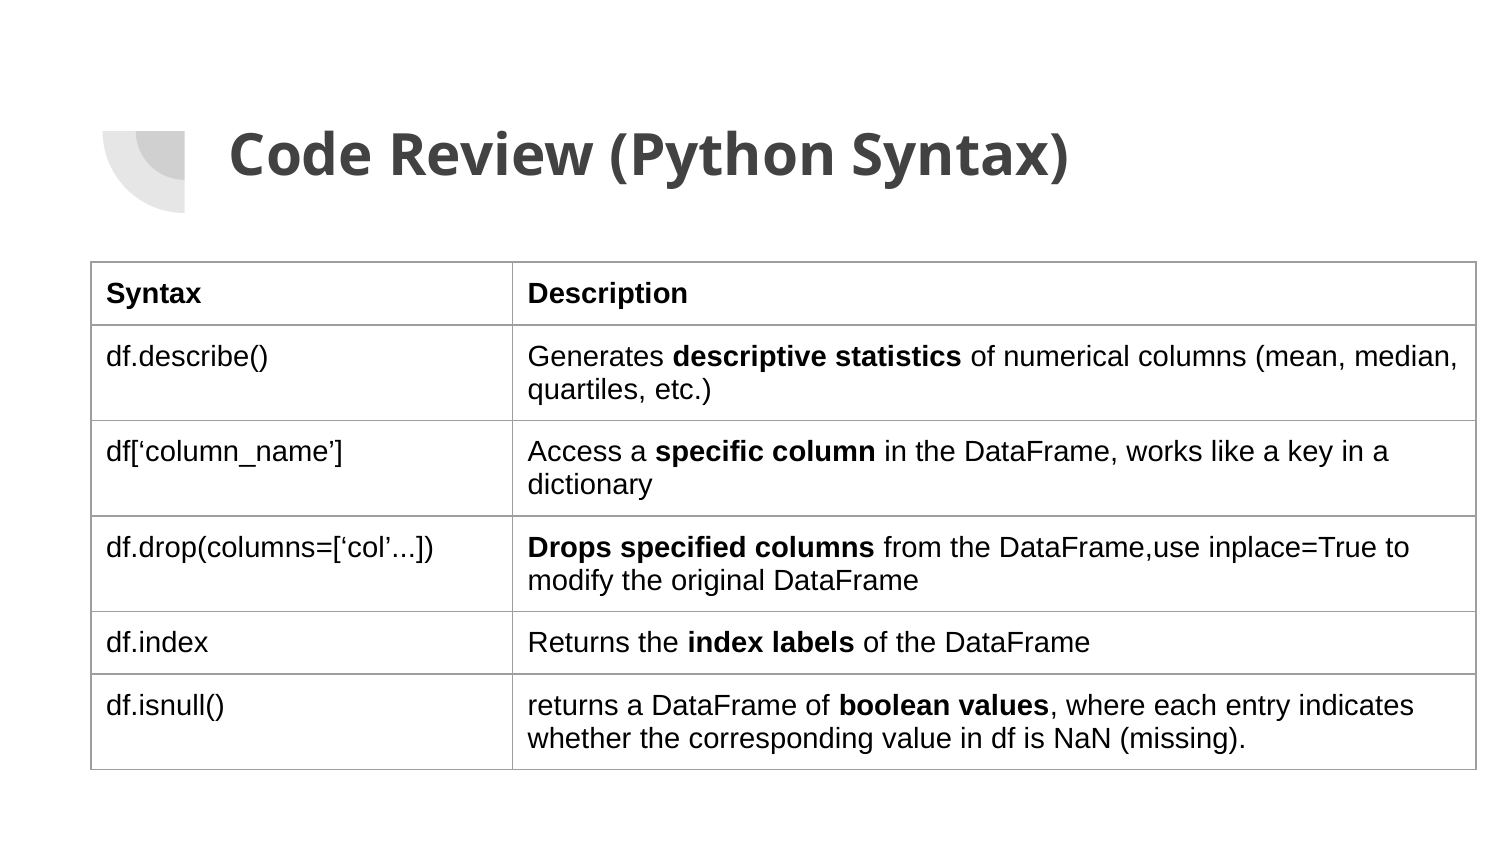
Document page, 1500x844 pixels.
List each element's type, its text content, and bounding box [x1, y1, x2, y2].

table_cell df.describe() [92, 326, 512, 420]
table_cell returns a DataFrame of boolean values, where each entry indicates whether the corresponding value in df is NaN (missing). [513, 675, 1475, 769]
table_cell Access a specific column in the DataFrame, works like a key in a dictionary [513, 421, 1475, 515]
table_cell df[‘column_name’] [92, 421, 512, 515]
table_cell df.index [92, 612, 512, 673]
table_cell Drops specified columns from the DataFrame,use inplace=True to modify the original DataFrame [513, 517, 1475, 611]
table_cell df.isnull() [92, 675, 512, 769]
table_header Description [513, 263, 1475, 324]
title Code Review (Python Syntax) [213, 98, 1368, 261]
table_cell Returns the index labels of the DataFrame [513, 612, 1475, 673]
table_cell df.drop(columns=[‘col’...]) [92, 517, 512, 611]
table_header Syntax [92, 263, 512, 324]
table_cell Generates descriptive statistics of numerical columns (mean, median, quartiles, etc.) [513, 326, 1475, 420]
